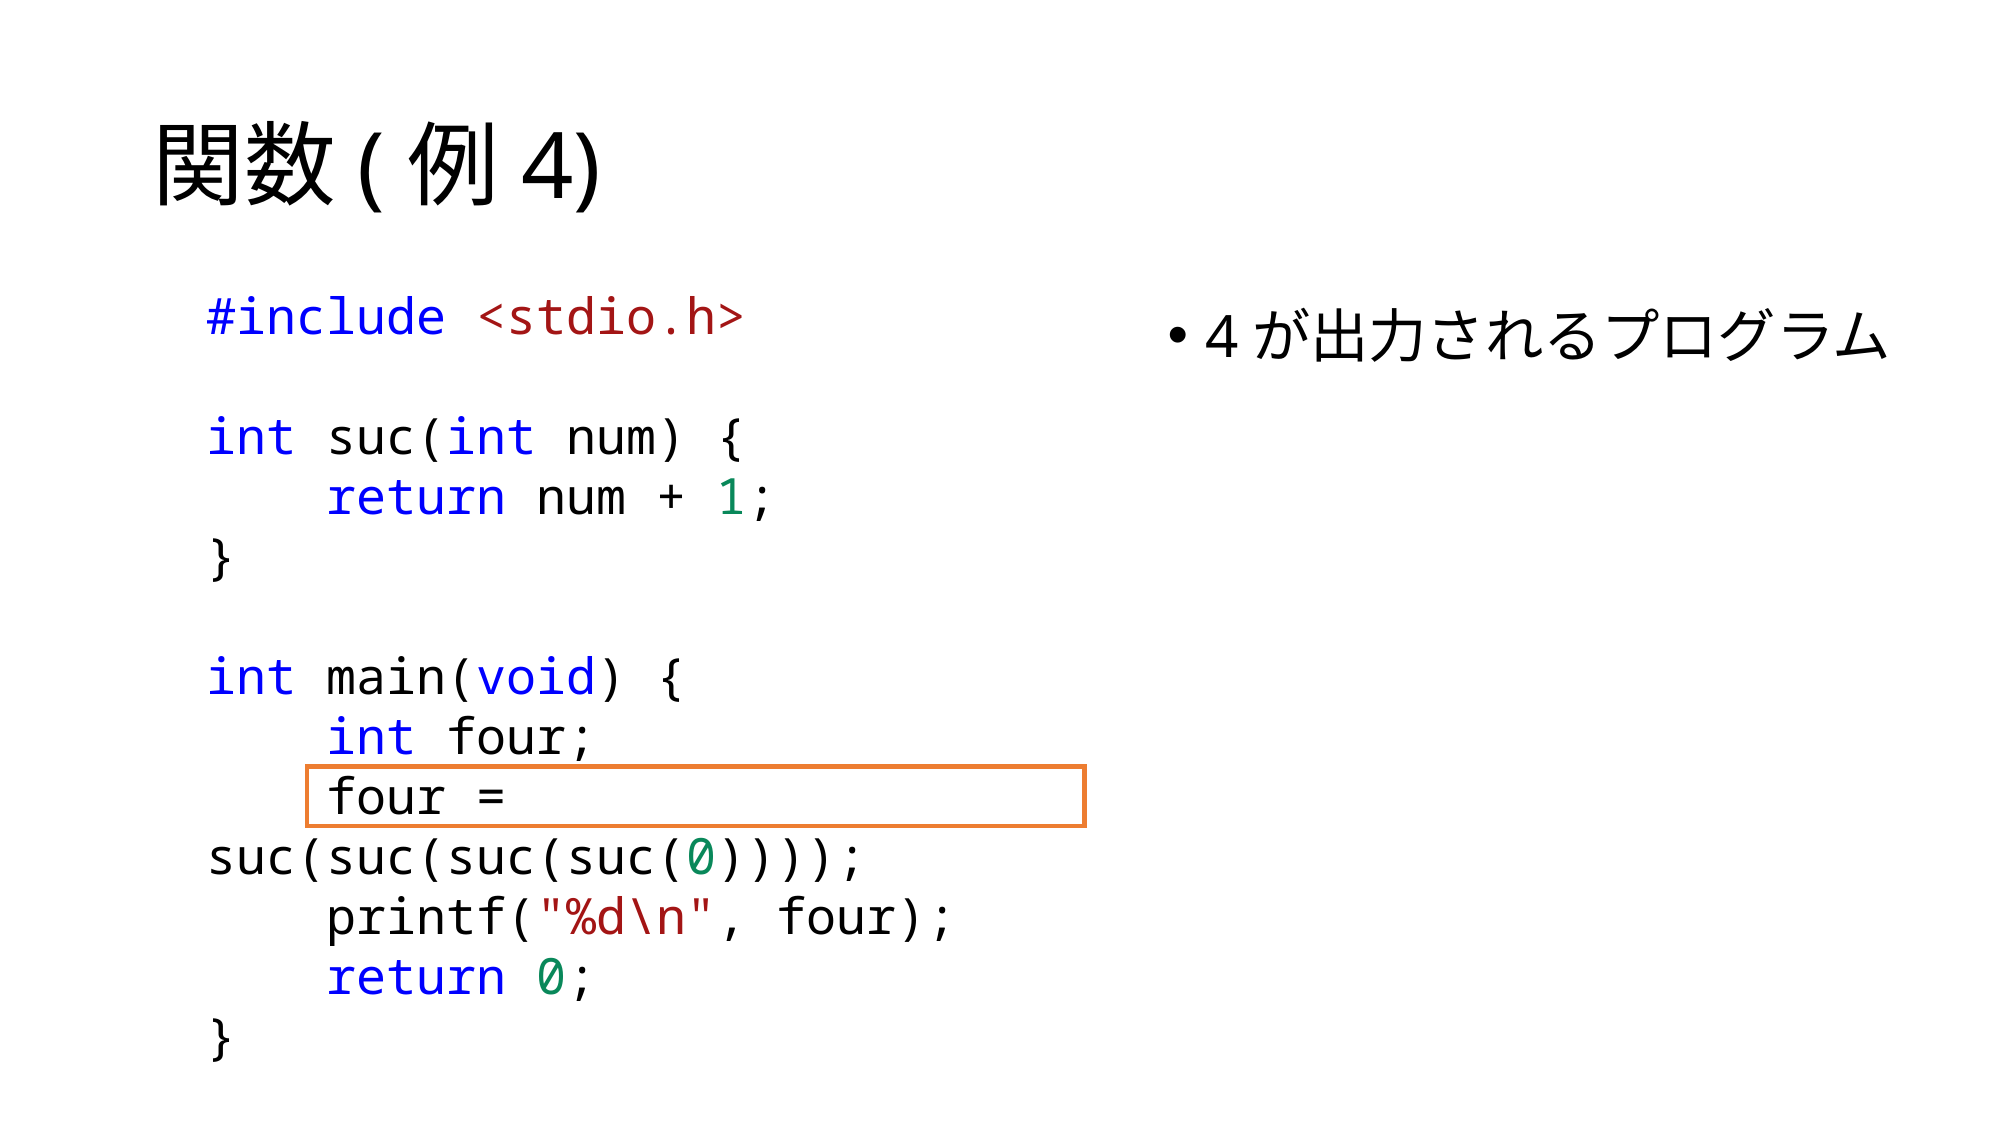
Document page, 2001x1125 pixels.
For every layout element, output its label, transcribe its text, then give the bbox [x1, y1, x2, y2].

text_box #include <stdio.h> int suc(int num) { return num + 1; } int main(void) { int four; four = suc(suc(suc(suc(0)))); printf("%d\n", four); return 0; } [191, 277, 1192, 1072]
list 4が出力されるプログラム [1152, 299, 1940, 1014]
text_box [306, 766, 1085, 827]
title 関数(例4) [137, 59, 1863, 278]
